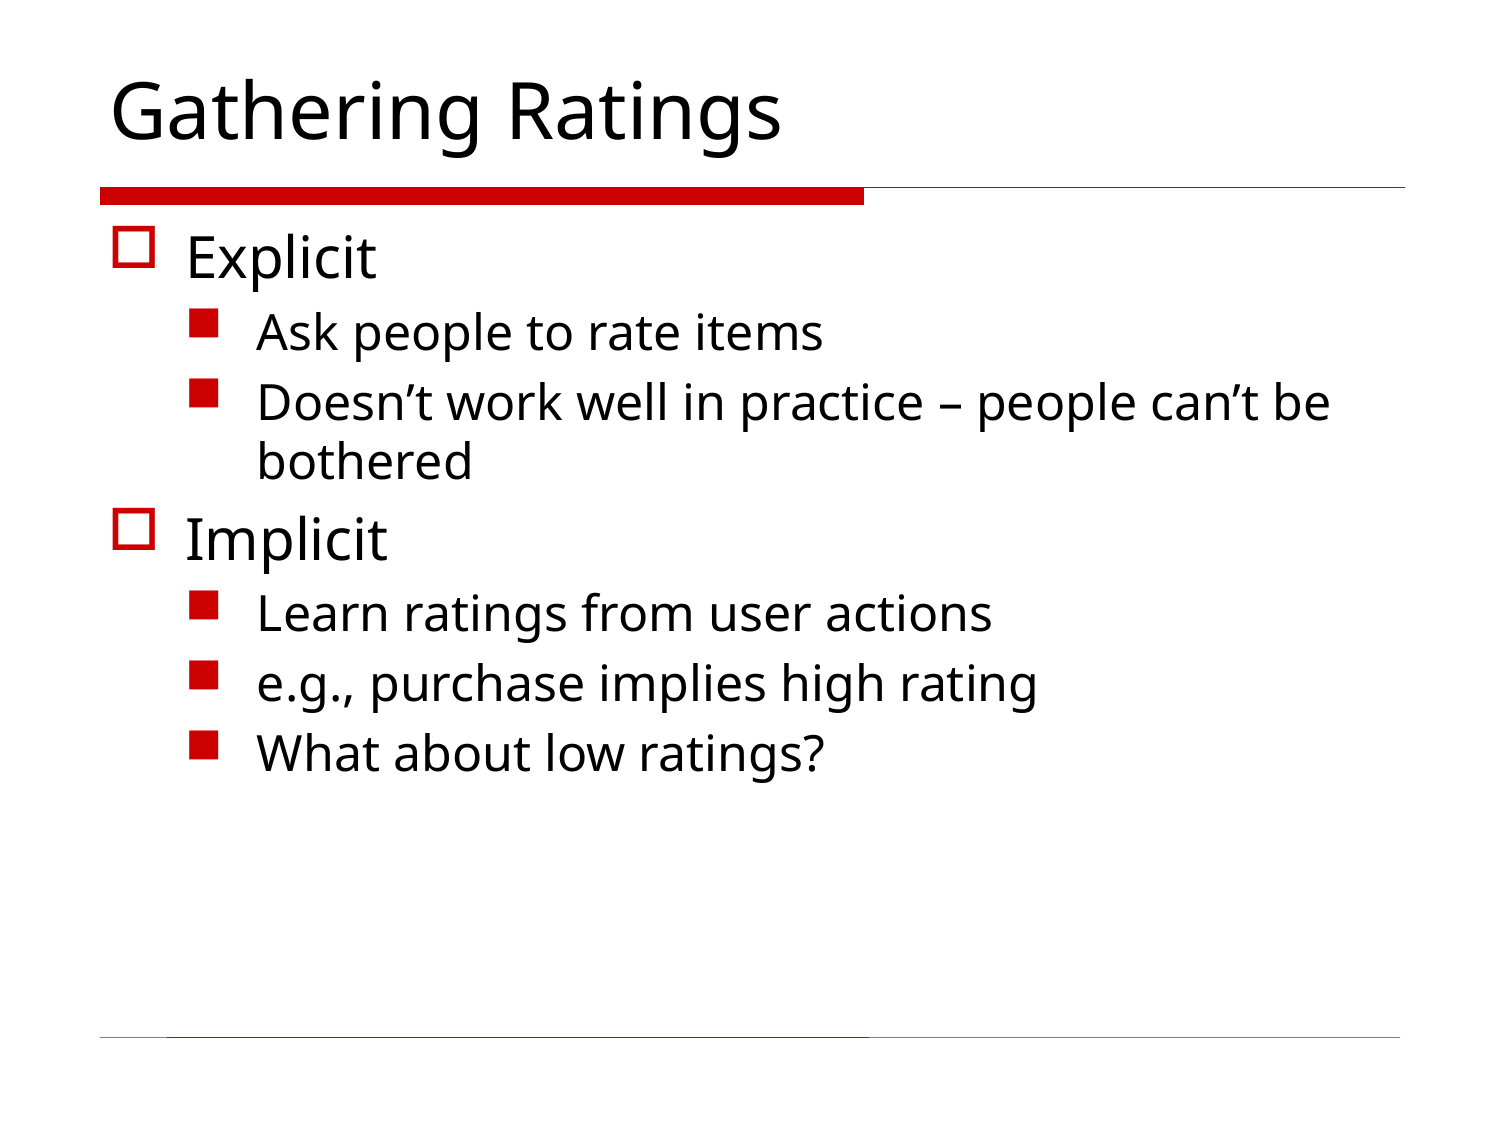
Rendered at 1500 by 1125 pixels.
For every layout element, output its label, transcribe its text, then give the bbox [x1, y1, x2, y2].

list Explicit Ask people to rate items Doesn’t work well in practice – people can’t be bothered Implicit Learn ratings from user actions e.g., purchase implies high rating What about low ratings? [92, 212, 1406, 988]
title Gathering Ratings [93, 24, 1407, 163]
